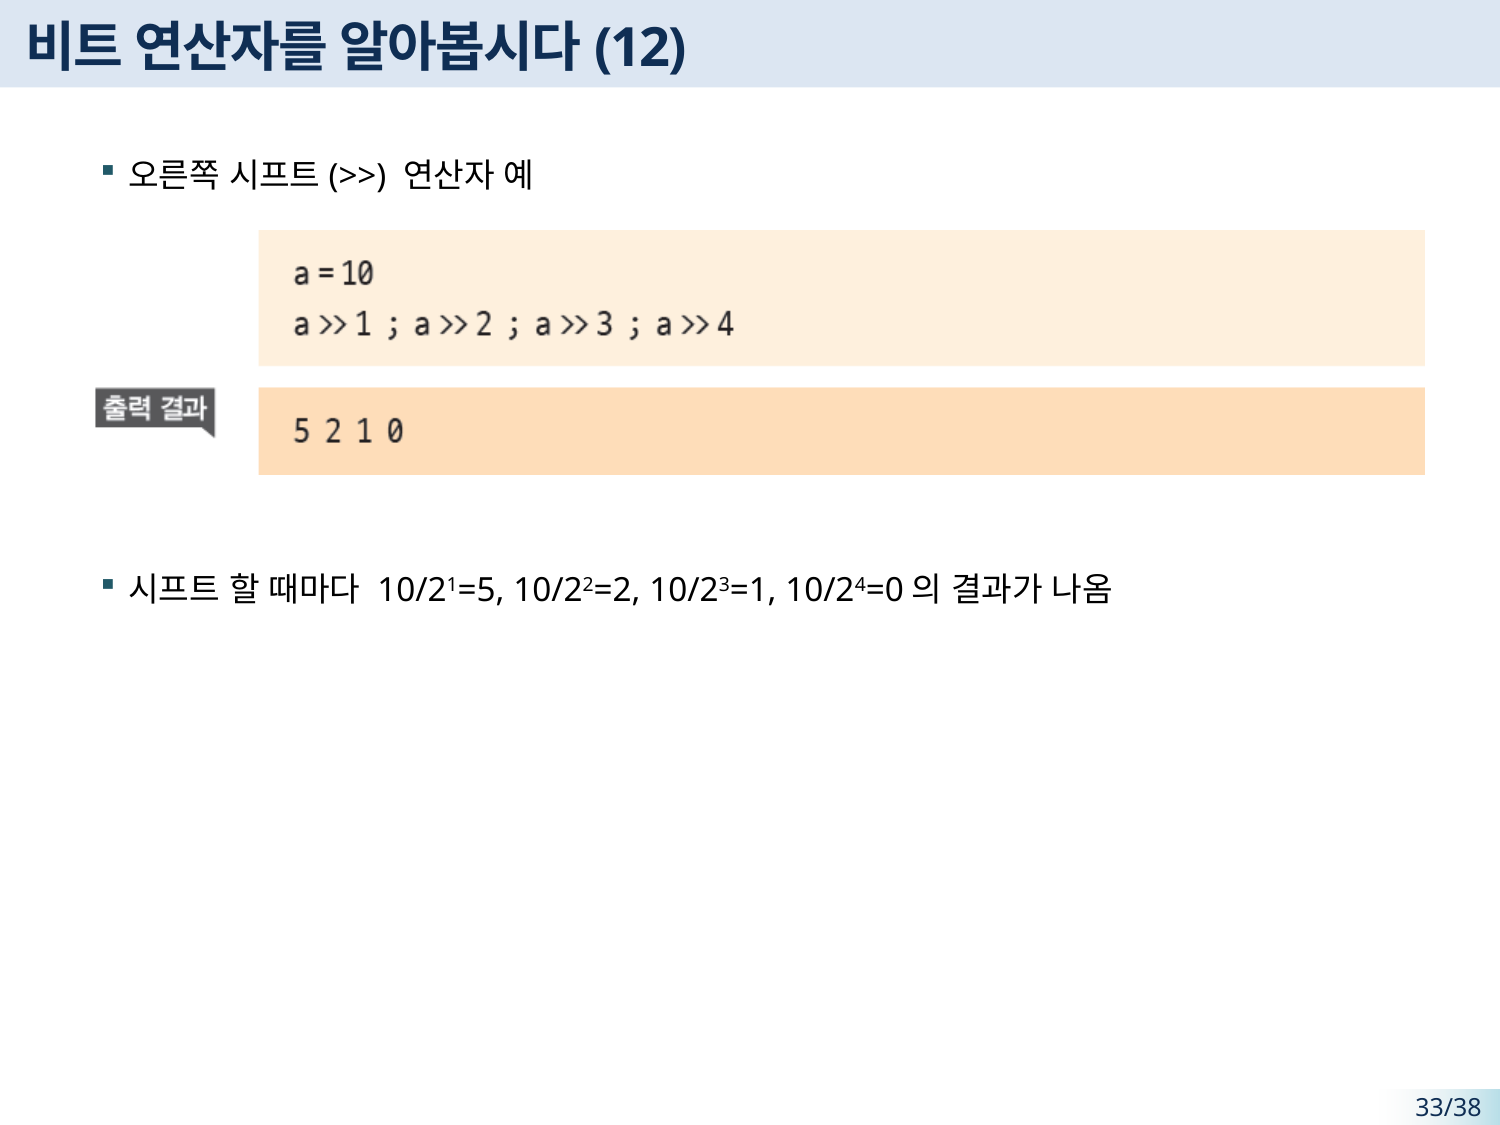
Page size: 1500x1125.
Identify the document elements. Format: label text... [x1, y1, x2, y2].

list 오른쪽 시프트(>>) 연산자 예 시프트 할 때마다 10/21=5, 10/22=2, 10/23=1, 10/24=0의 결과가 나옴 [10, 126, 1481, 1057]
title 비트 연산자를 알아봅시다(12) [10, 5, 1288, 84]
picture [85, 229, 1425, 475]
